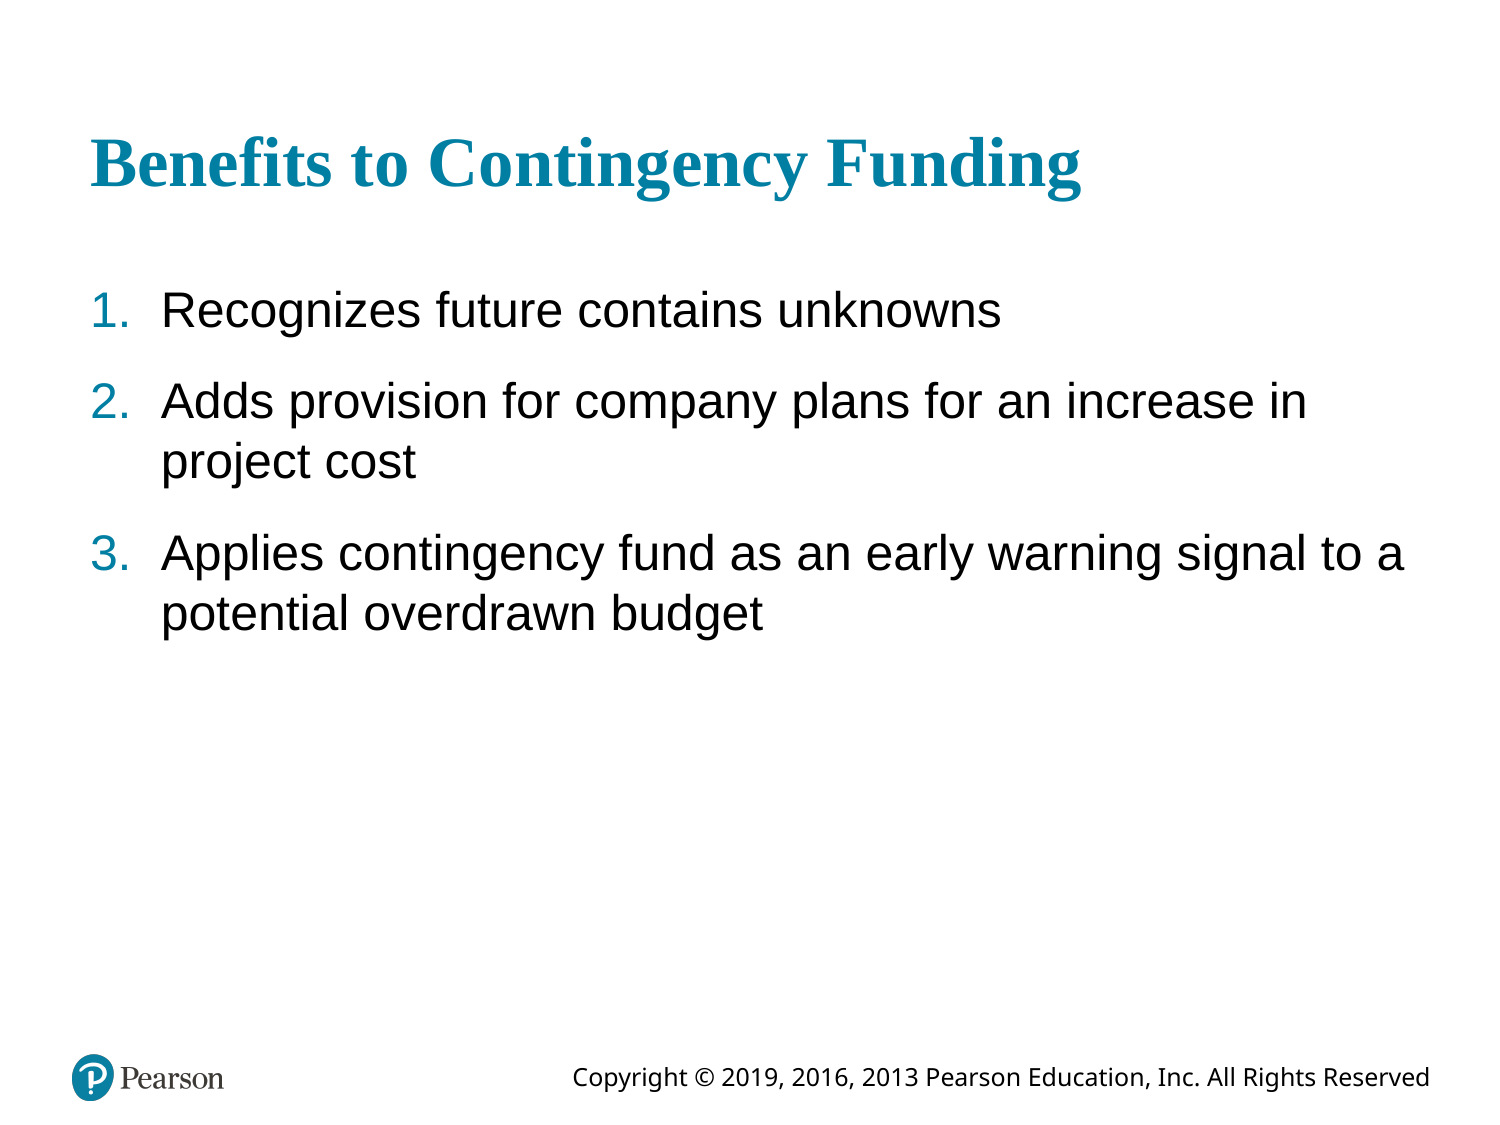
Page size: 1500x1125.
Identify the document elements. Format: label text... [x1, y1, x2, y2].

picture [98, 1054, 224, 1101]
title Benefits to Contingency Funding [75, 35, 1425, 216]
list Recognizes future contains unknowns Adds provision for company plans for an increase in project cost Applies contingency fund as an early warning signal to a potential overdrawn budget [75, 262, 1425, 1005]
picture [72, 1087, 83, 1101]
picture [80, 1063, 106, 1088]
picture [72, 1054, 88, 1070]
